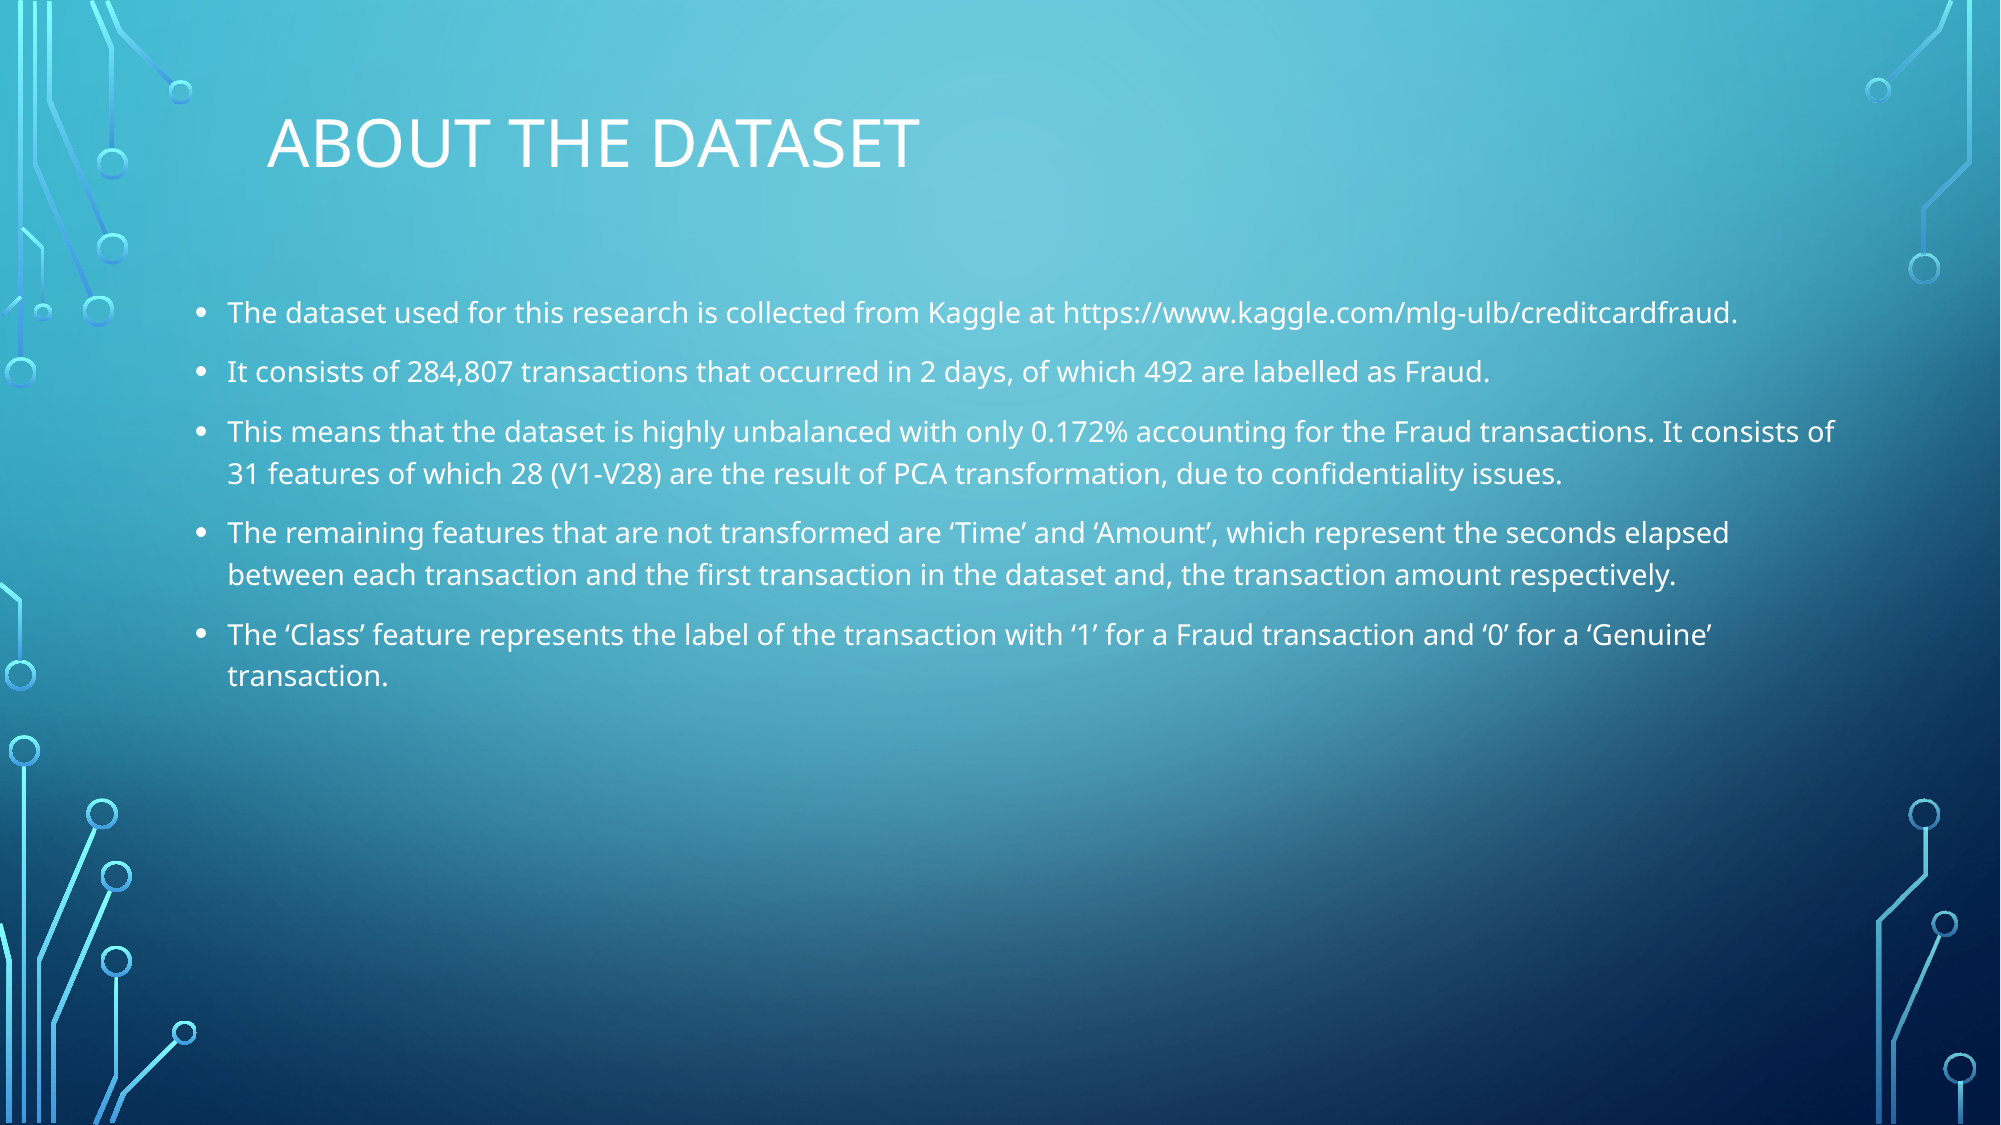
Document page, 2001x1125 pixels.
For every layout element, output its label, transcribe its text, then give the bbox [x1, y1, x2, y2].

list The dataset used for this research is collected from Kaggle at https://www.kaggle.com/mlg-ulb/creditcardfraud. It consists of 284,807 transactions that occurred in 2 days, of which 492 are labelled as Fraud. This means that the dataset is highly unbalanced with only 0.172% accounting for the Fraud transactions. It consists of 31 features of which 28 (V1-V28) are the result of PCA transformation, due to confidentiality issues. The remaining features that are not transformed are ‘Time’ and ‘Amount’, which represent the seconds elapsed between each transaction and the first transaction in the dataset and, the transaction amount respectively. The ‘Class’ feature represents the label of the transaction with ‘1’ for a Fraud transaction and ‘0’ for a ‘Genuine’ transaction. [179, 280, 1855, 762]
text_box ABOUT THE DATASET [252, 93, 1675, 188]
